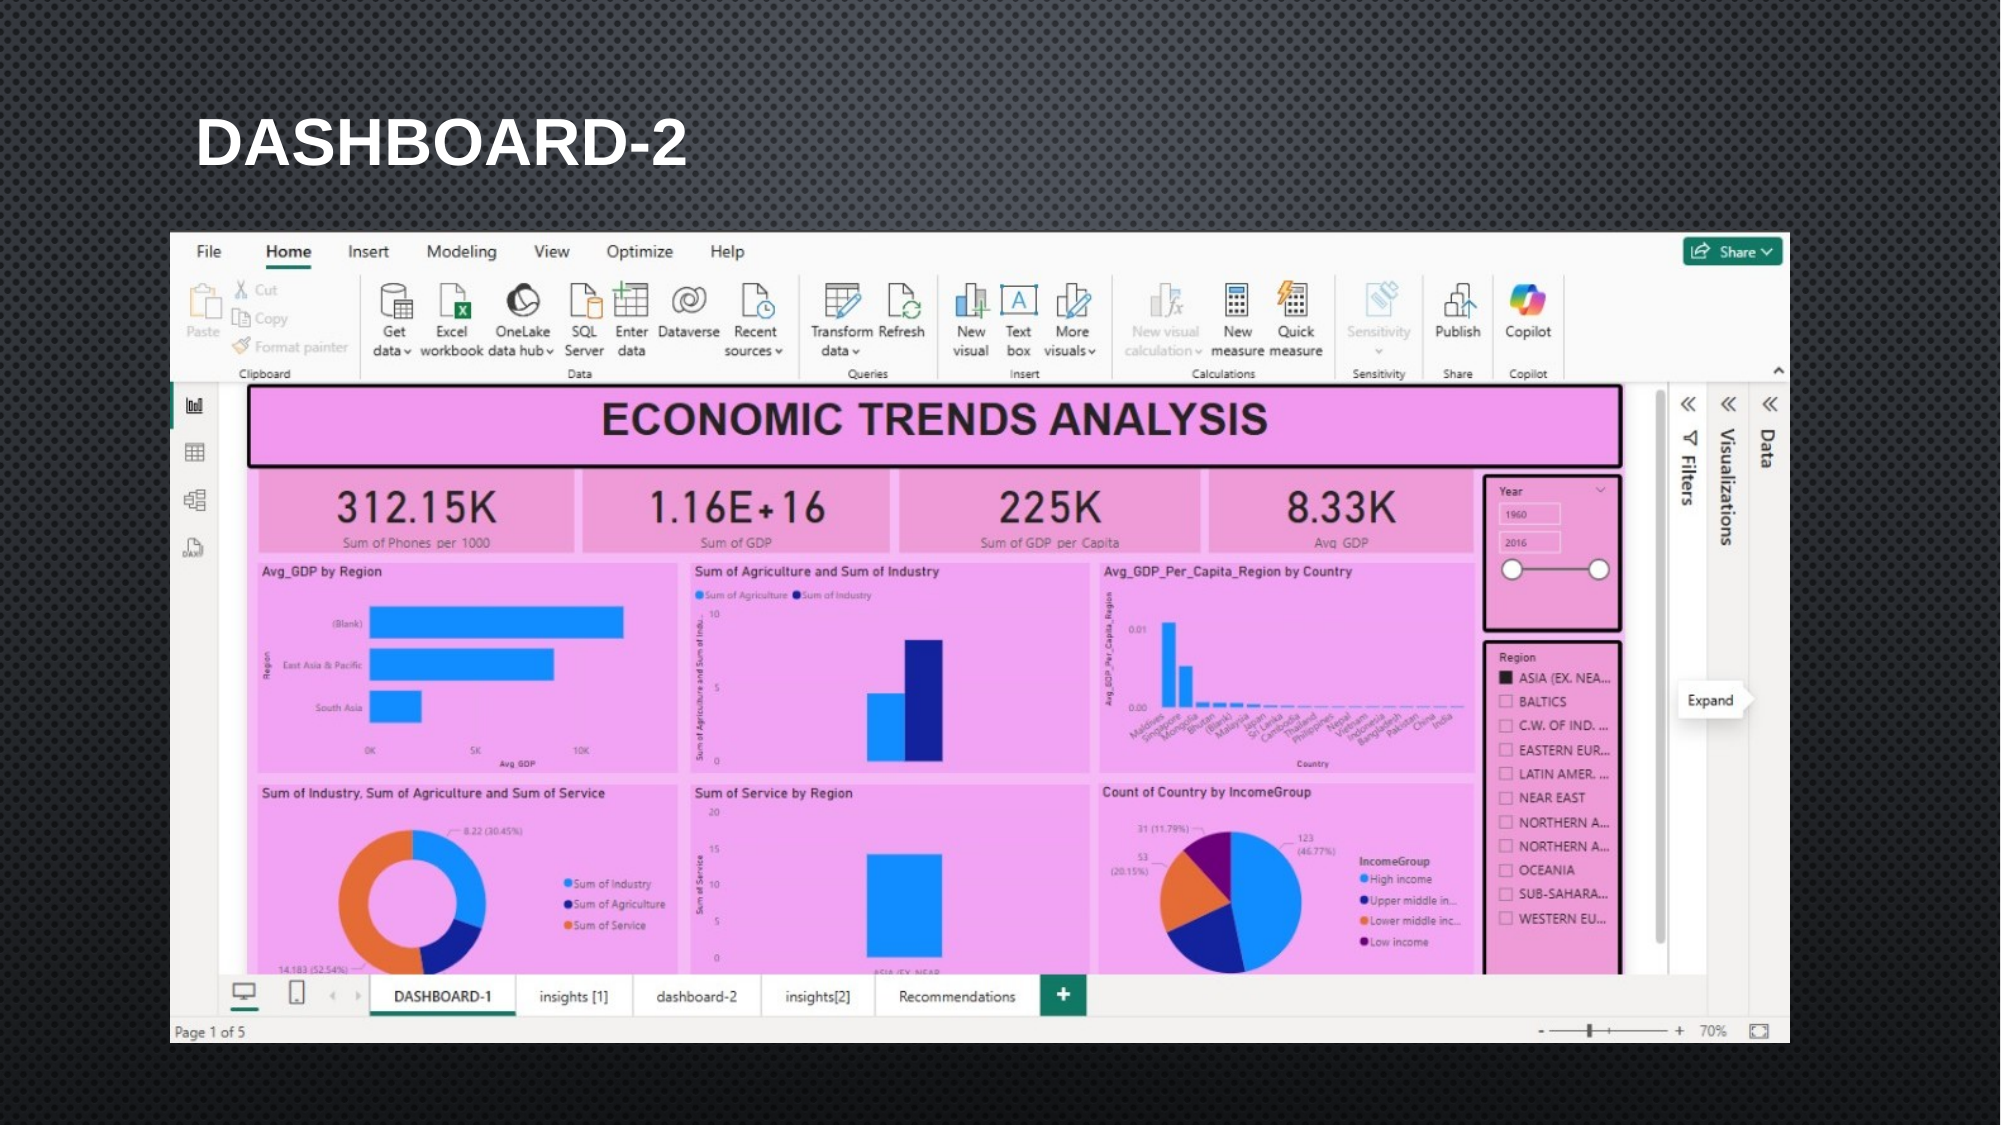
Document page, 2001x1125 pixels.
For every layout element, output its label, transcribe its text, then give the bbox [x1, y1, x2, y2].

title Dashboard-2 [180, 47, 1830, 231]
picture [169, 230, 1790, 1044]
